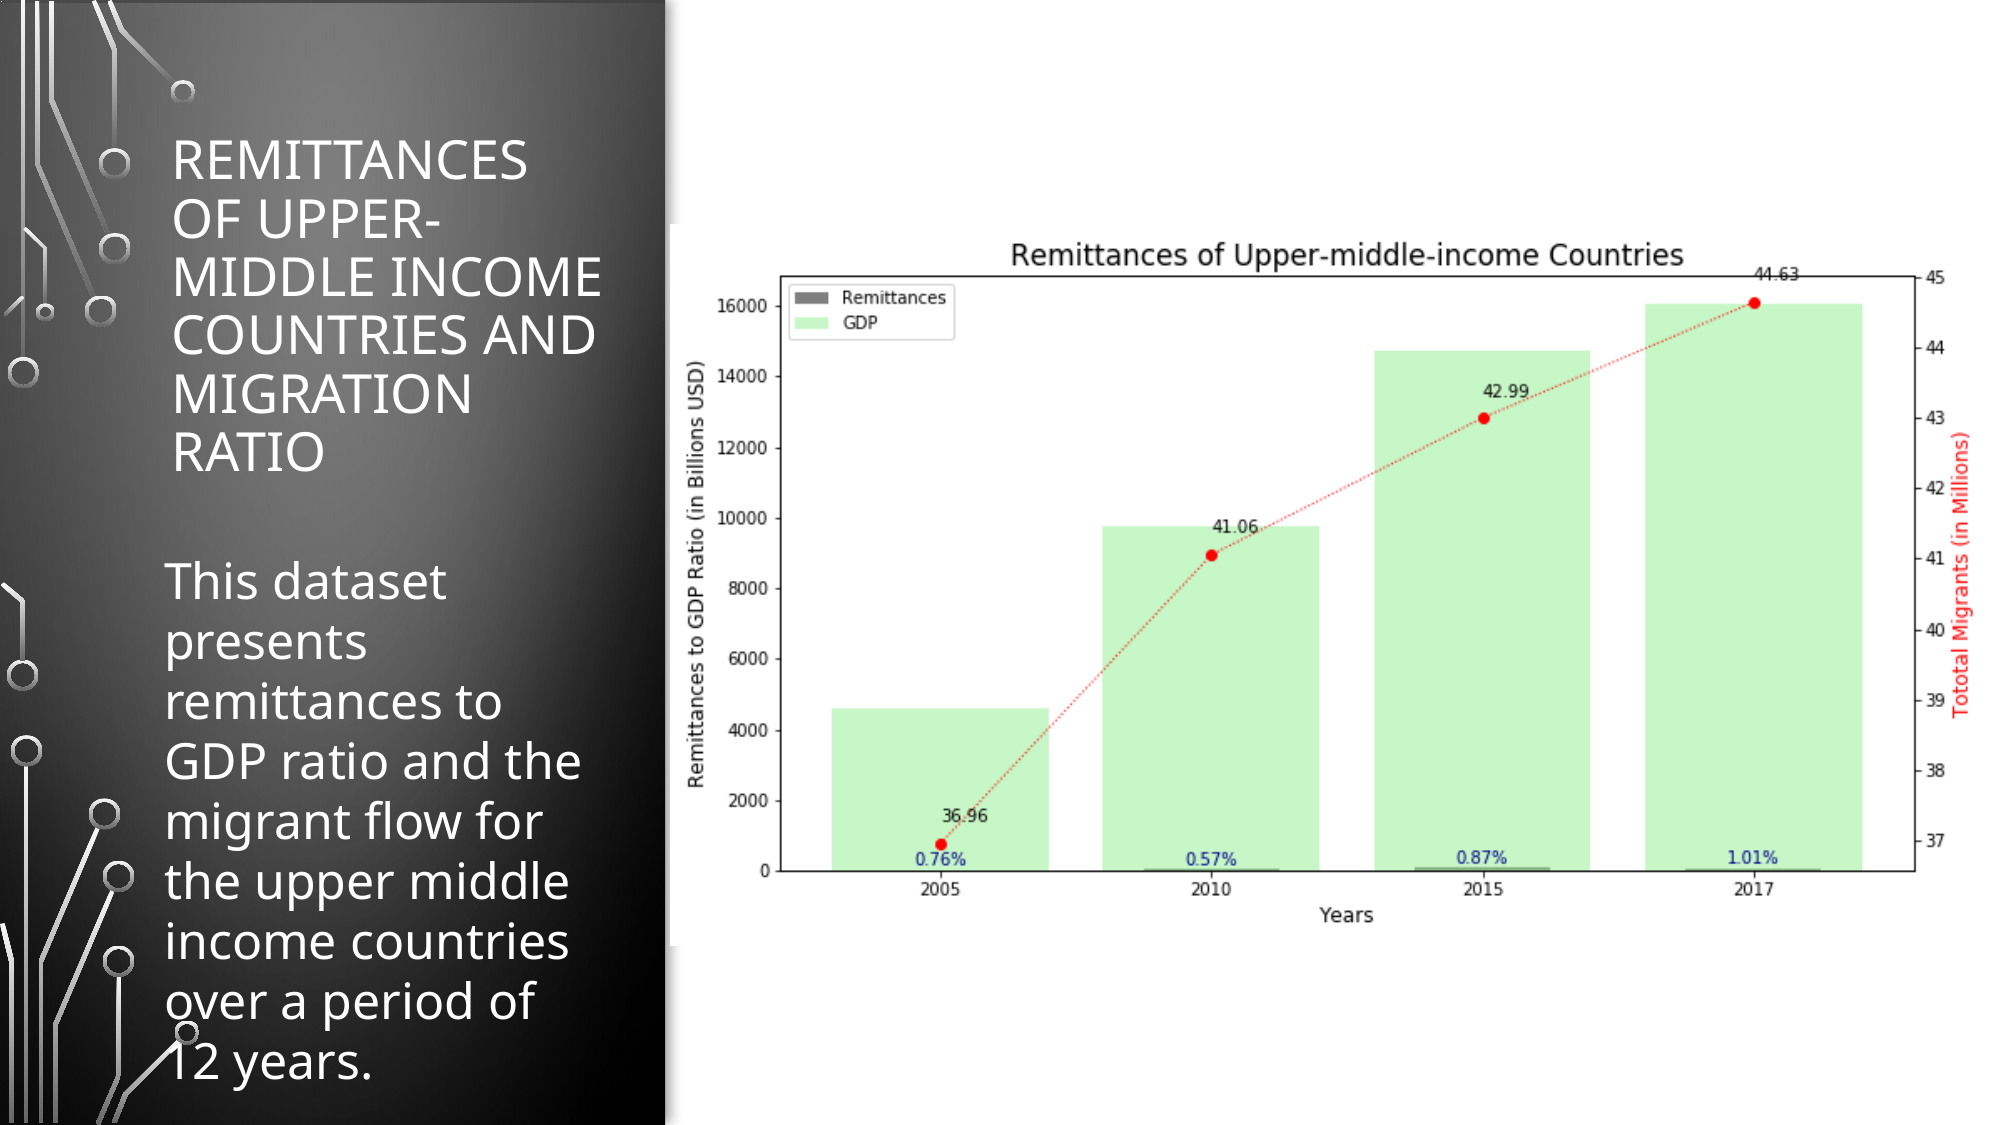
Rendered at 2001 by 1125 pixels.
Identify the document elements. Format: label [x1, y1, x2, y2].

text_box [678, 0, 2000, 1125]
list [669, 224, 1993, 946]
picture [201, 0, 667, 1125]
text_box [0, 0, 201, 1125]
